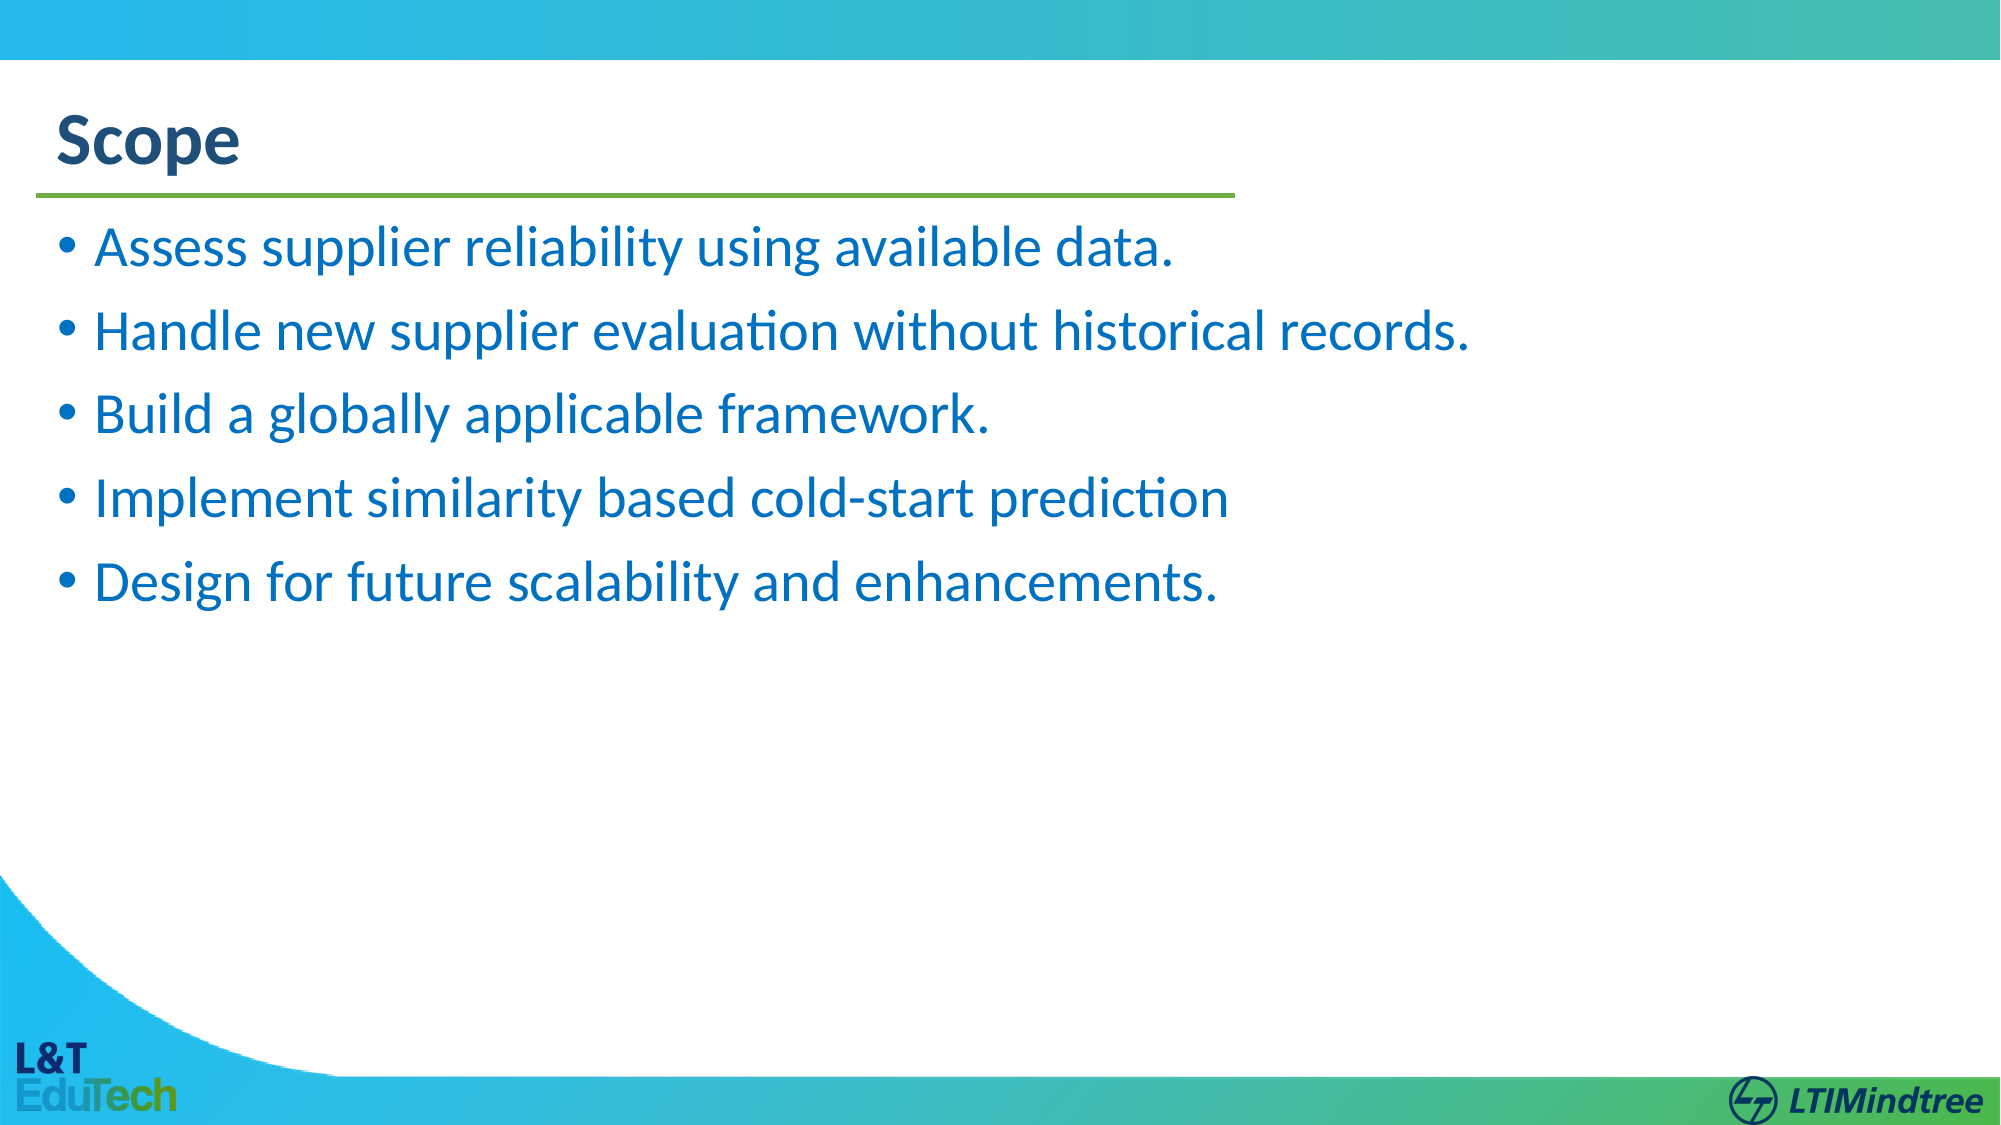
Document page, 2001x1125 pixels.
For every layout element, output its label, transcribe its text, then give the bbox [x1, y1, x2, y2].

text_box Scope [41, 82, 1785, 188]
picture [0, 875, 2000, 1125]
list Assess supplier reliability using available data. Handle new supplier evaluation without historical records. Build a globally applicable framework. Implement similarity based cold-start prediction Design for future scalability and enhancements. [41, 208, 1785, 889]
